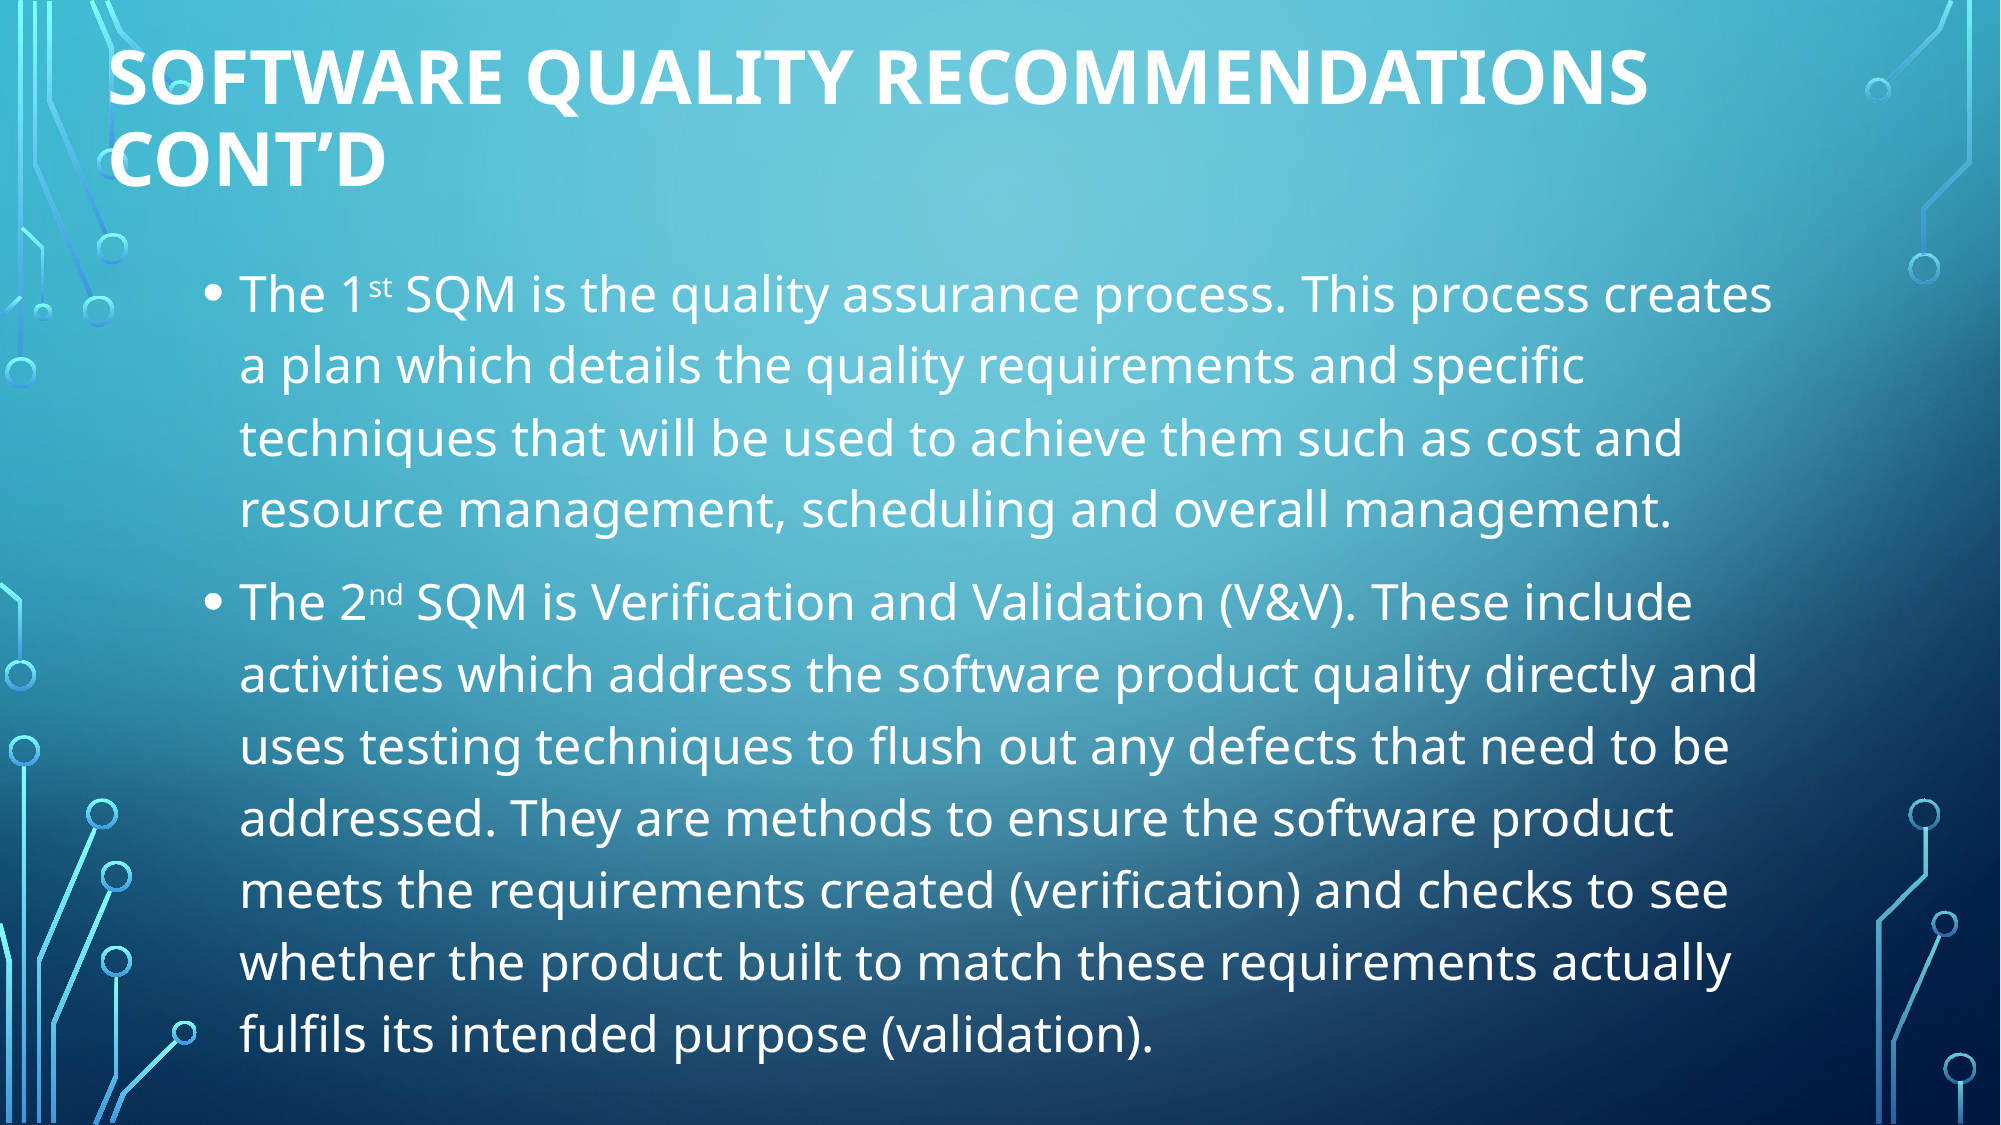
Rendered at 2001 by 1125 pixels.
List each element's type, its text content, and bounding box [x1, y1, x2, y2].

title Software quality recommendations cont’d [92, 0, 1813, 243]
list The 1st SQM is the quality assurance process. This process creates a plan which details the quality requirements and specific techniques that will be used to achieve them such as cost and resource management, scheduling and overall management. The 2nd SQM is Verification and Validation (V&V). These include activities which address the software product quality directly and uses testing techniques to flush out any defects that need to be addressed. They are methods to ensure the software product meets the requirements created (verification) and checks to see whether the product built to match these requirements actually fulfils its intended purpose (validation). [187, 242, 1813, 1074]
